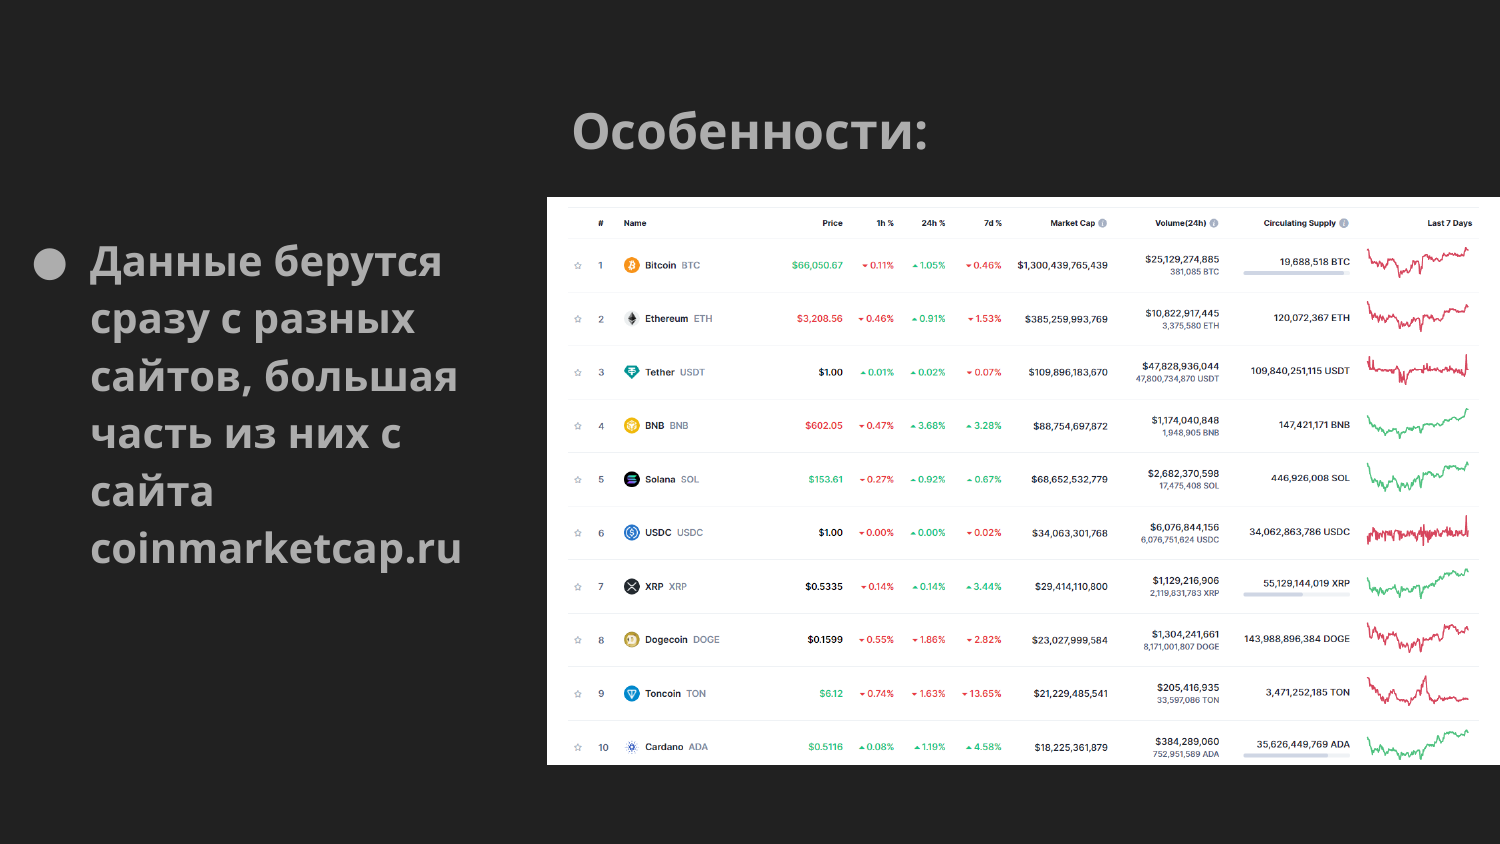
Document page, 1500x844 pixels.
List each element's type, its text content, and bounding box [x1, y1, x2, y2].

text_box Особенности: [0, 84, 1500, 175]
picture [547, 196, 1500, 765]
text_box Данные берутся сразу с разных сайтов, большая часть из них с сайта coinmarketcap.ru [0, 212, 493, 588]
